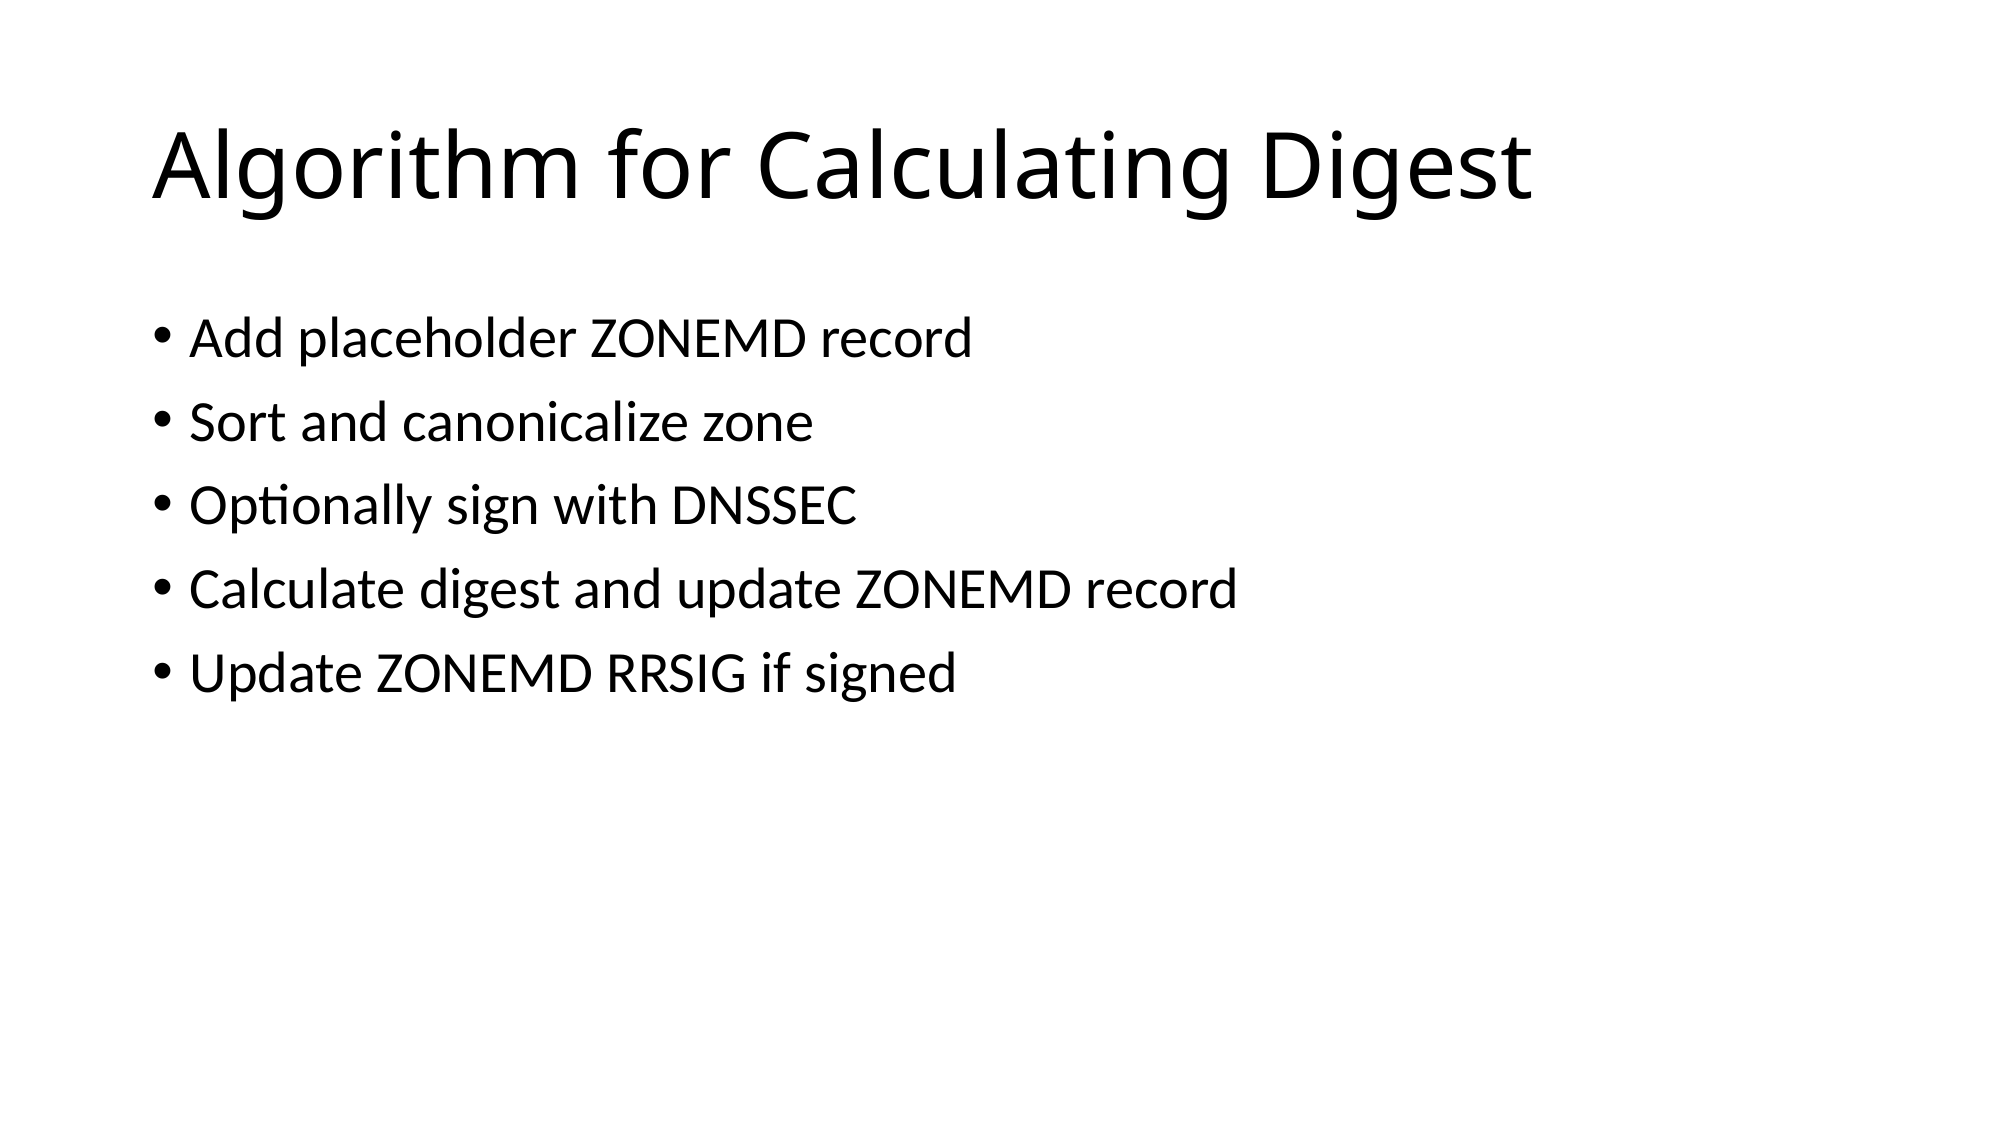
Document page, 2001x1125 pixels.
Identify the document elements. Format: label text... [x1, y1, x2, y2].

title Algorithm for Calculating Digest [137, 59, 1863, 278]
list Add placeholder ZONEMD record Sort and canonicalize zone Optionally sign with DNSSEC Calculate digest and update ZONEMD record Update ZONEMD RRSIG if signed [137, 299, 1863, 1014]
